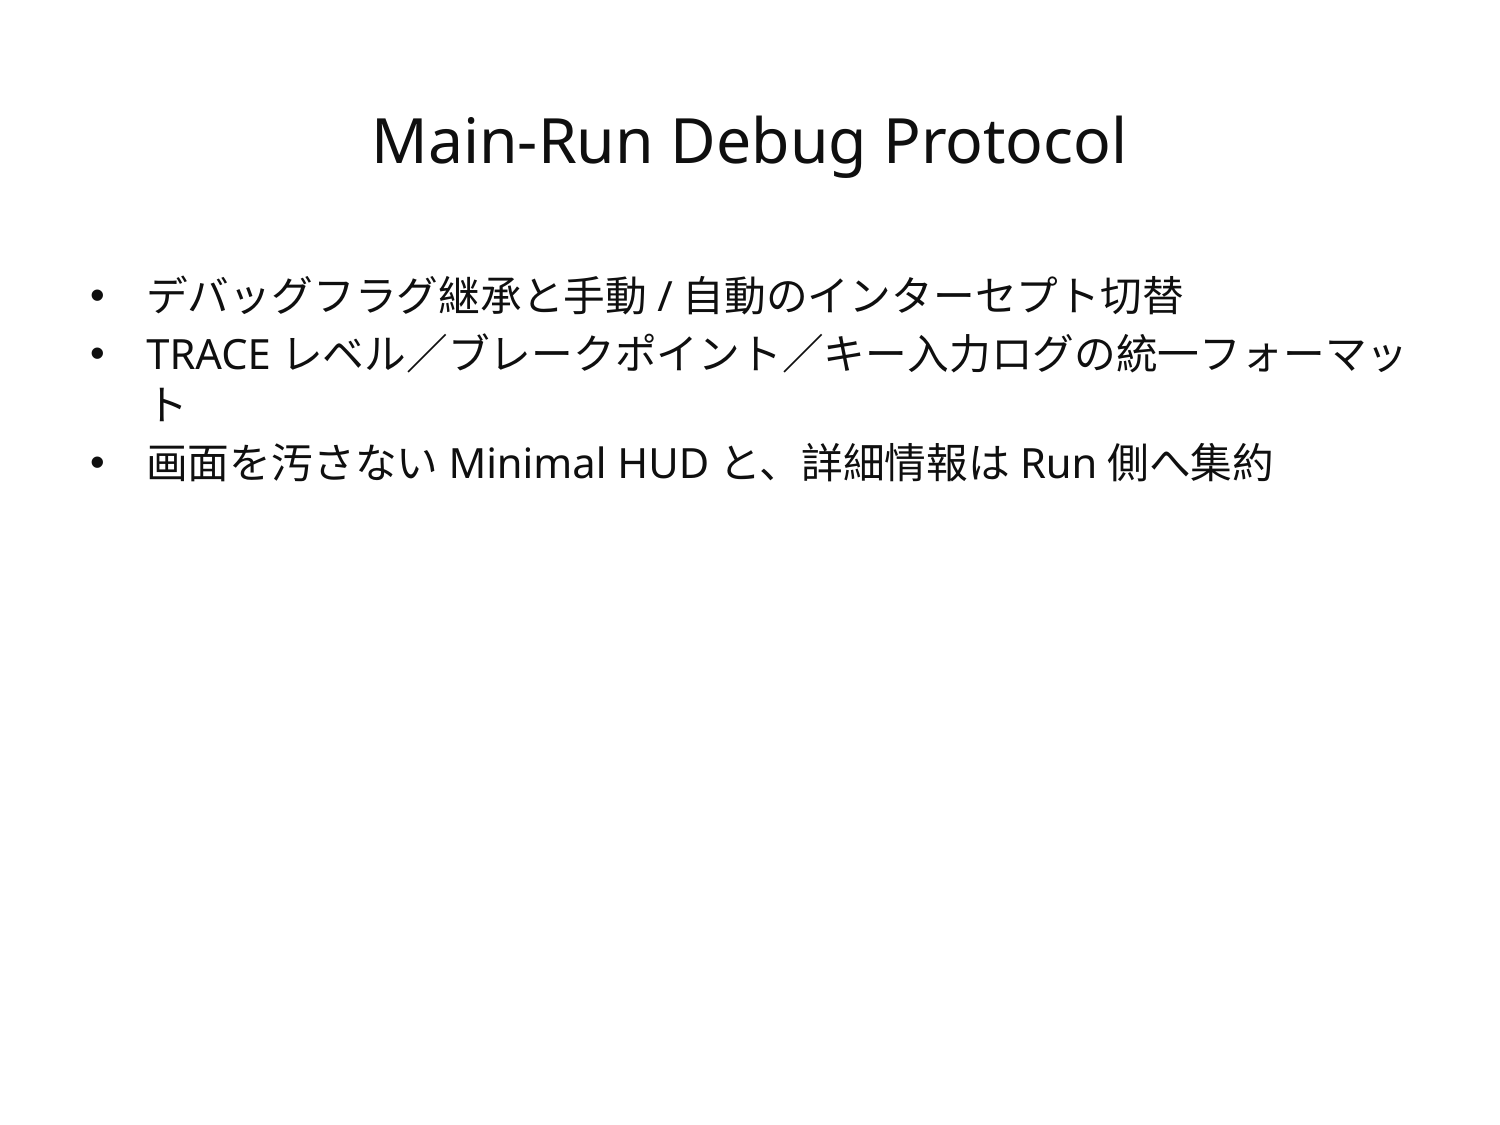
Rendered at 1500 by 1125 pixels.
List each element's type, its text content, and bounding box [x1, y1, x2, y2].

list デバッグフラグ継承と手動/自動のインターセプト切替 TRACEレベル／ブレークポイント／キー入力ログの統一フォーマット 画面を汚さないMinimal HUDと、詳細情報はRun側へ集約 [75, 262, 1425, 1005]
title Main-Run Debug Protocol [75, 45, 1425, 233]
